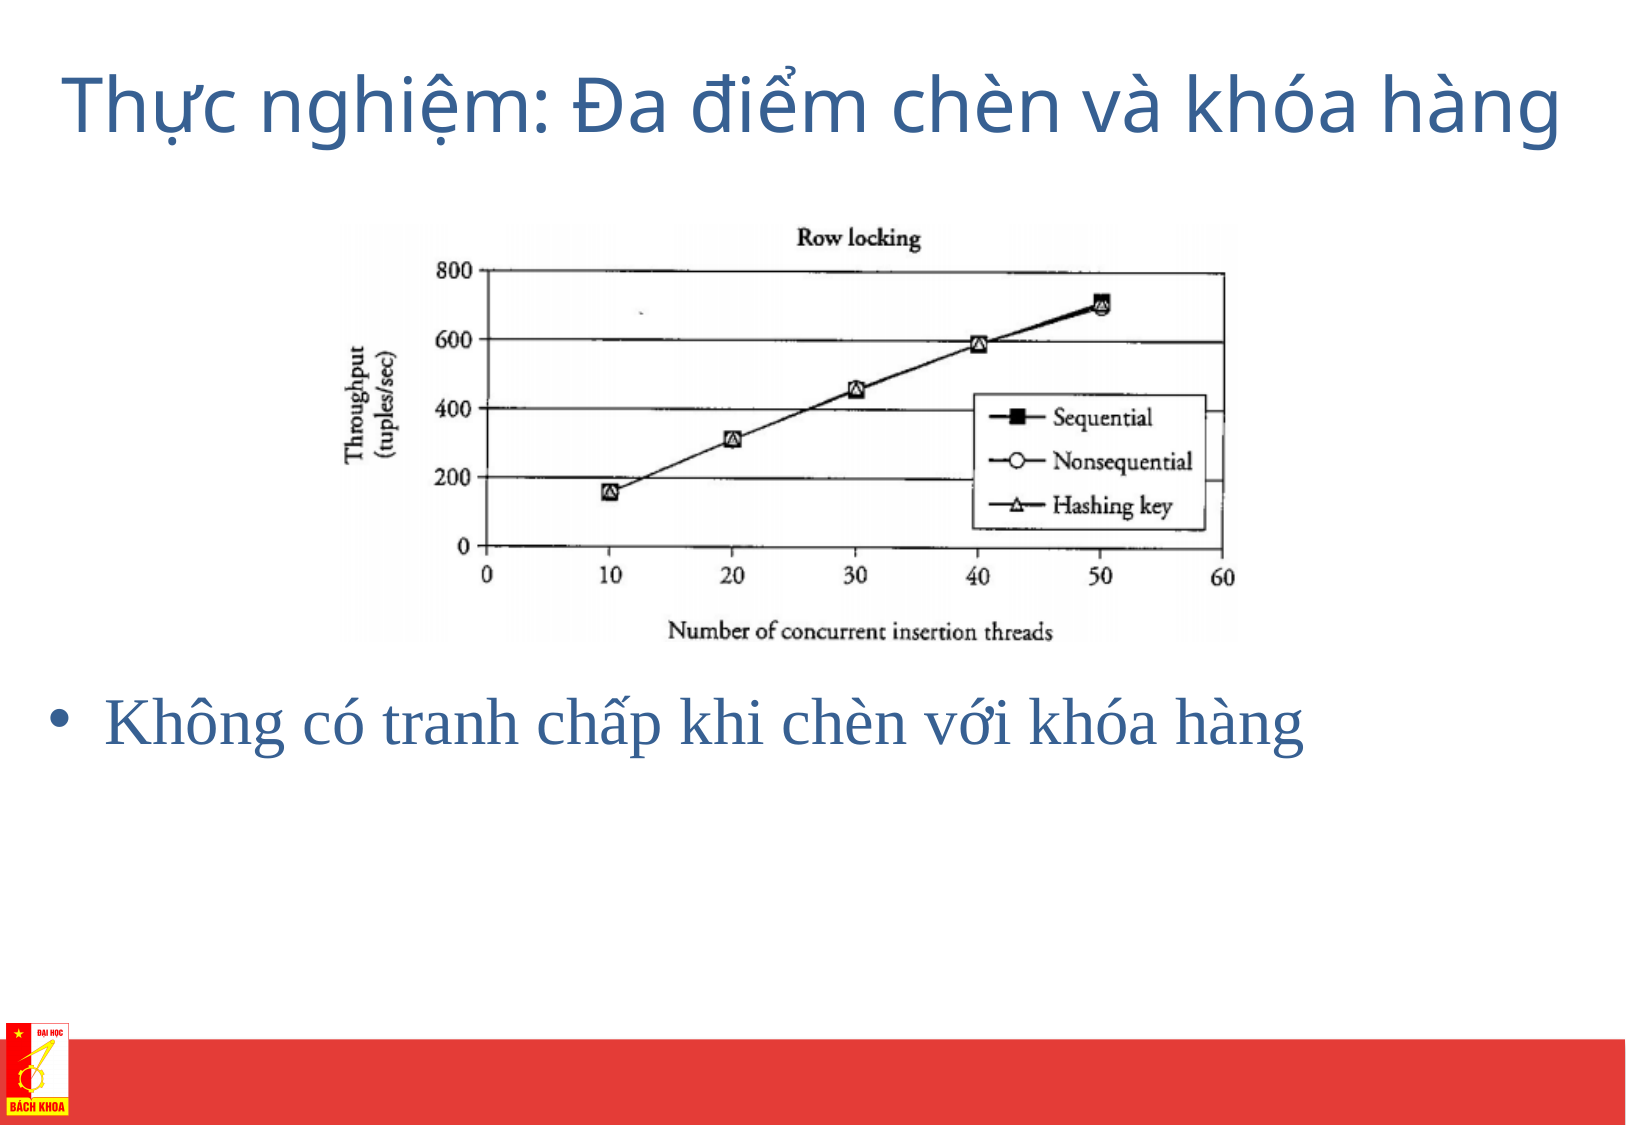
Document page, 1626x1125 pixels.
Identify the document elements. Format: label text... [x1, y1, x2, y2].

picture [340, 224, 1238, 643]
list Không có tranh chấp khi chèn với khóa hàng [32, 670, 1593, 1005]
title Thực nghiệm: Đa điểm chèn và khóa hàng [32, 8, 1593, 197]
picture [6, 1023, 69, 1116]
